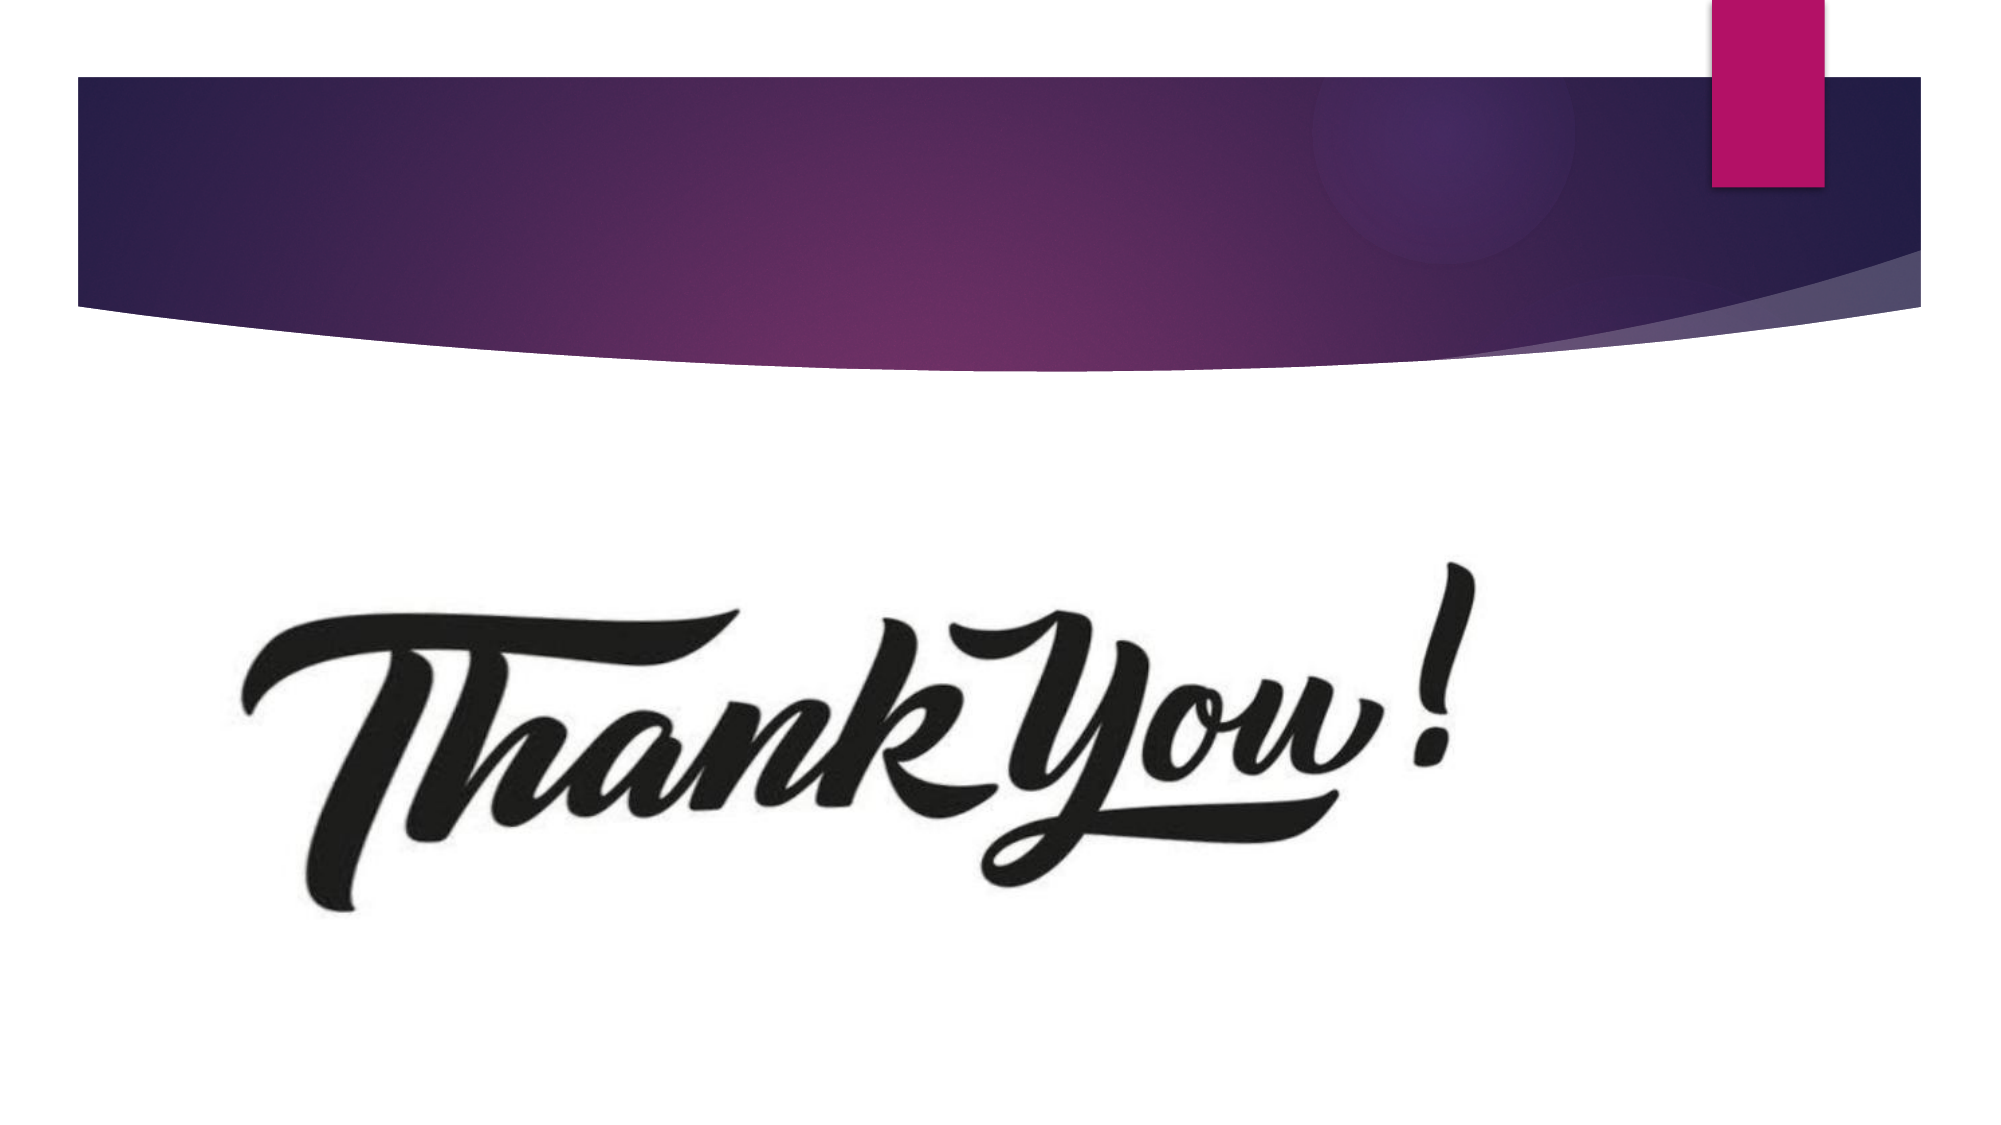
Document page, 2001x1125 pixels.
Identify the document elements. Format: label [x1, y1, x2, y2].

list [189, 489, 1638, 925]
